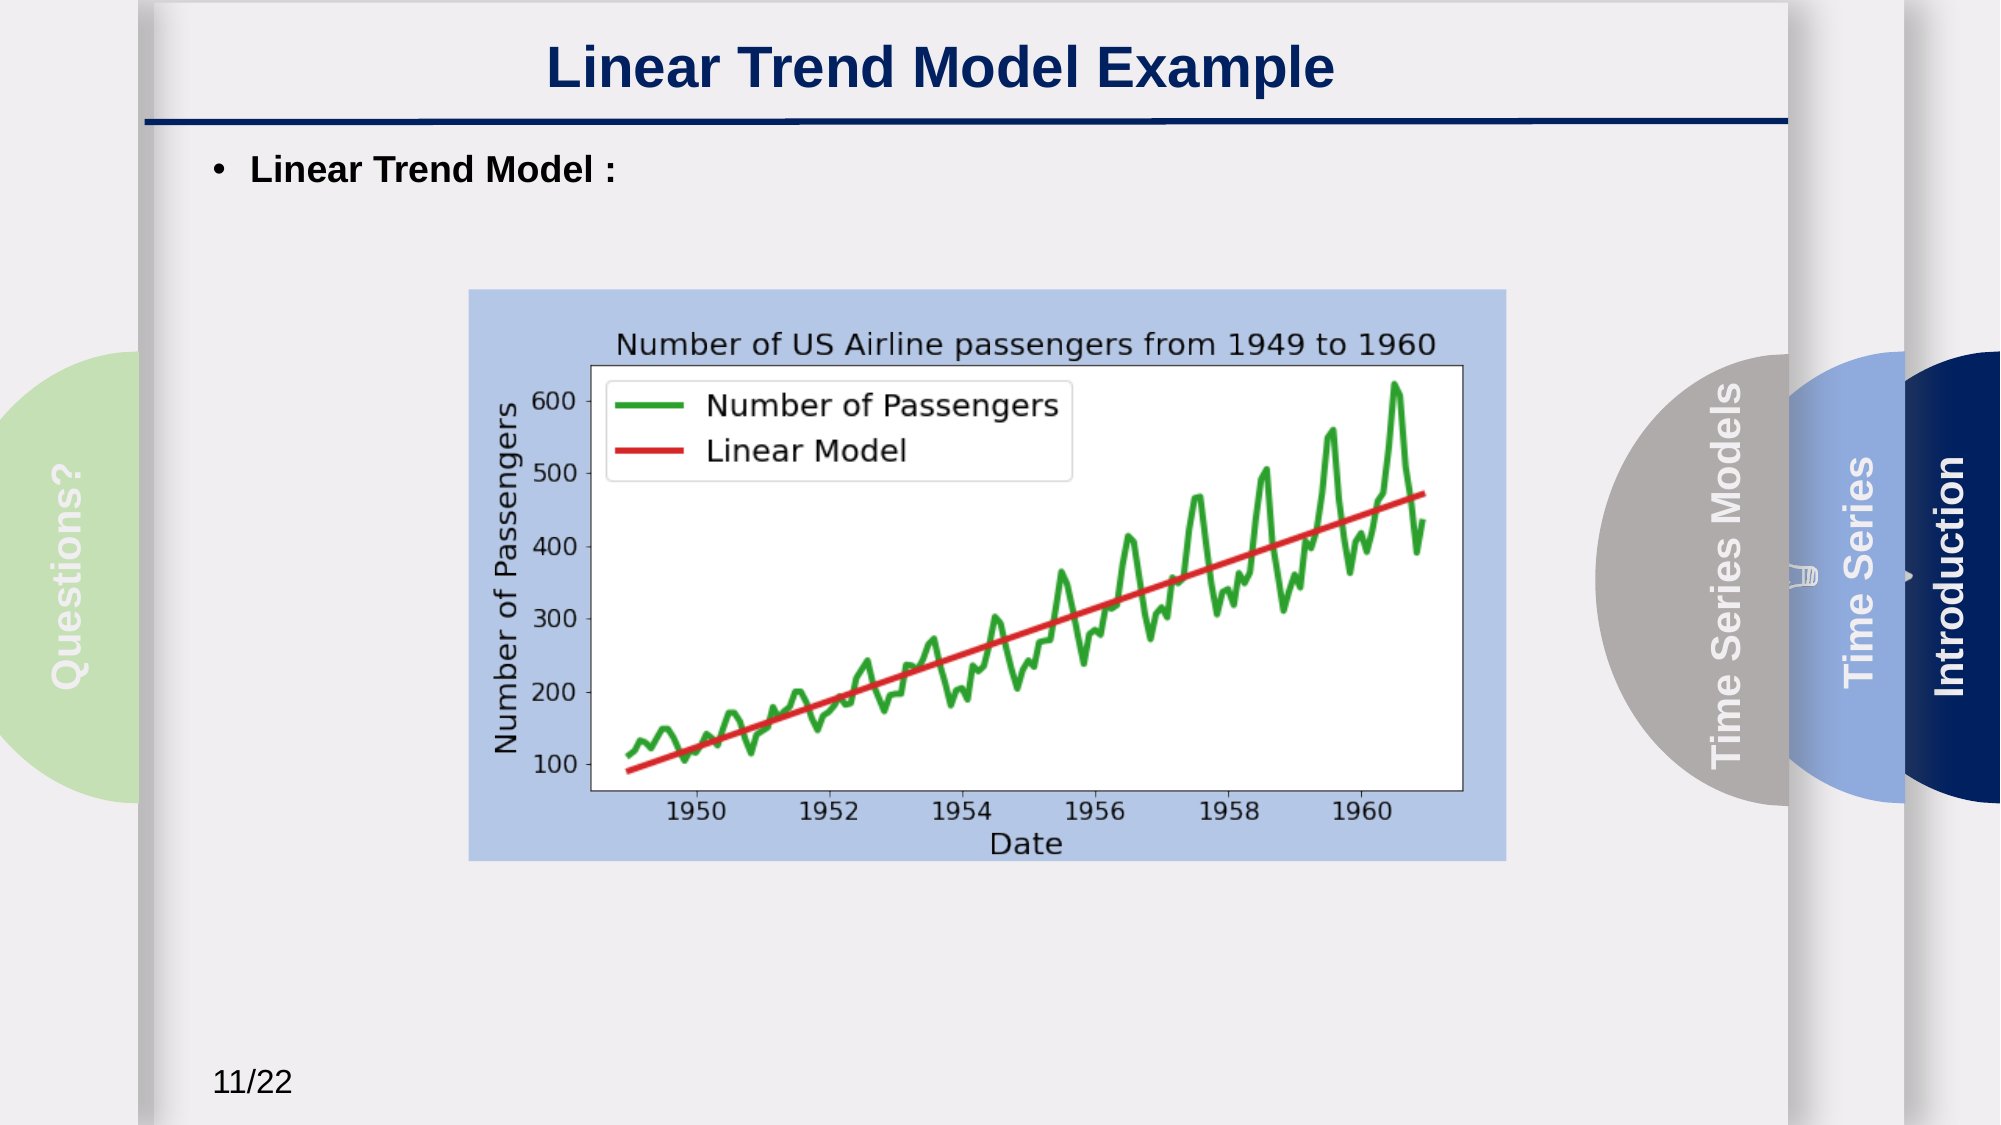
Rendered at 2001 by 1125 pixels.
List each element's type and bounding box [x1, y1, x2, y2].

text_box [153, 2, 1788, 120]
text_box [1905, 0, 2000, 1125]
text_box [0, 0, 138, 1125]
text_box [138, 0, 1905, 1125]
picture [483, 321, 1472, 872]
text_box [153, 123, 1788, 1125]
